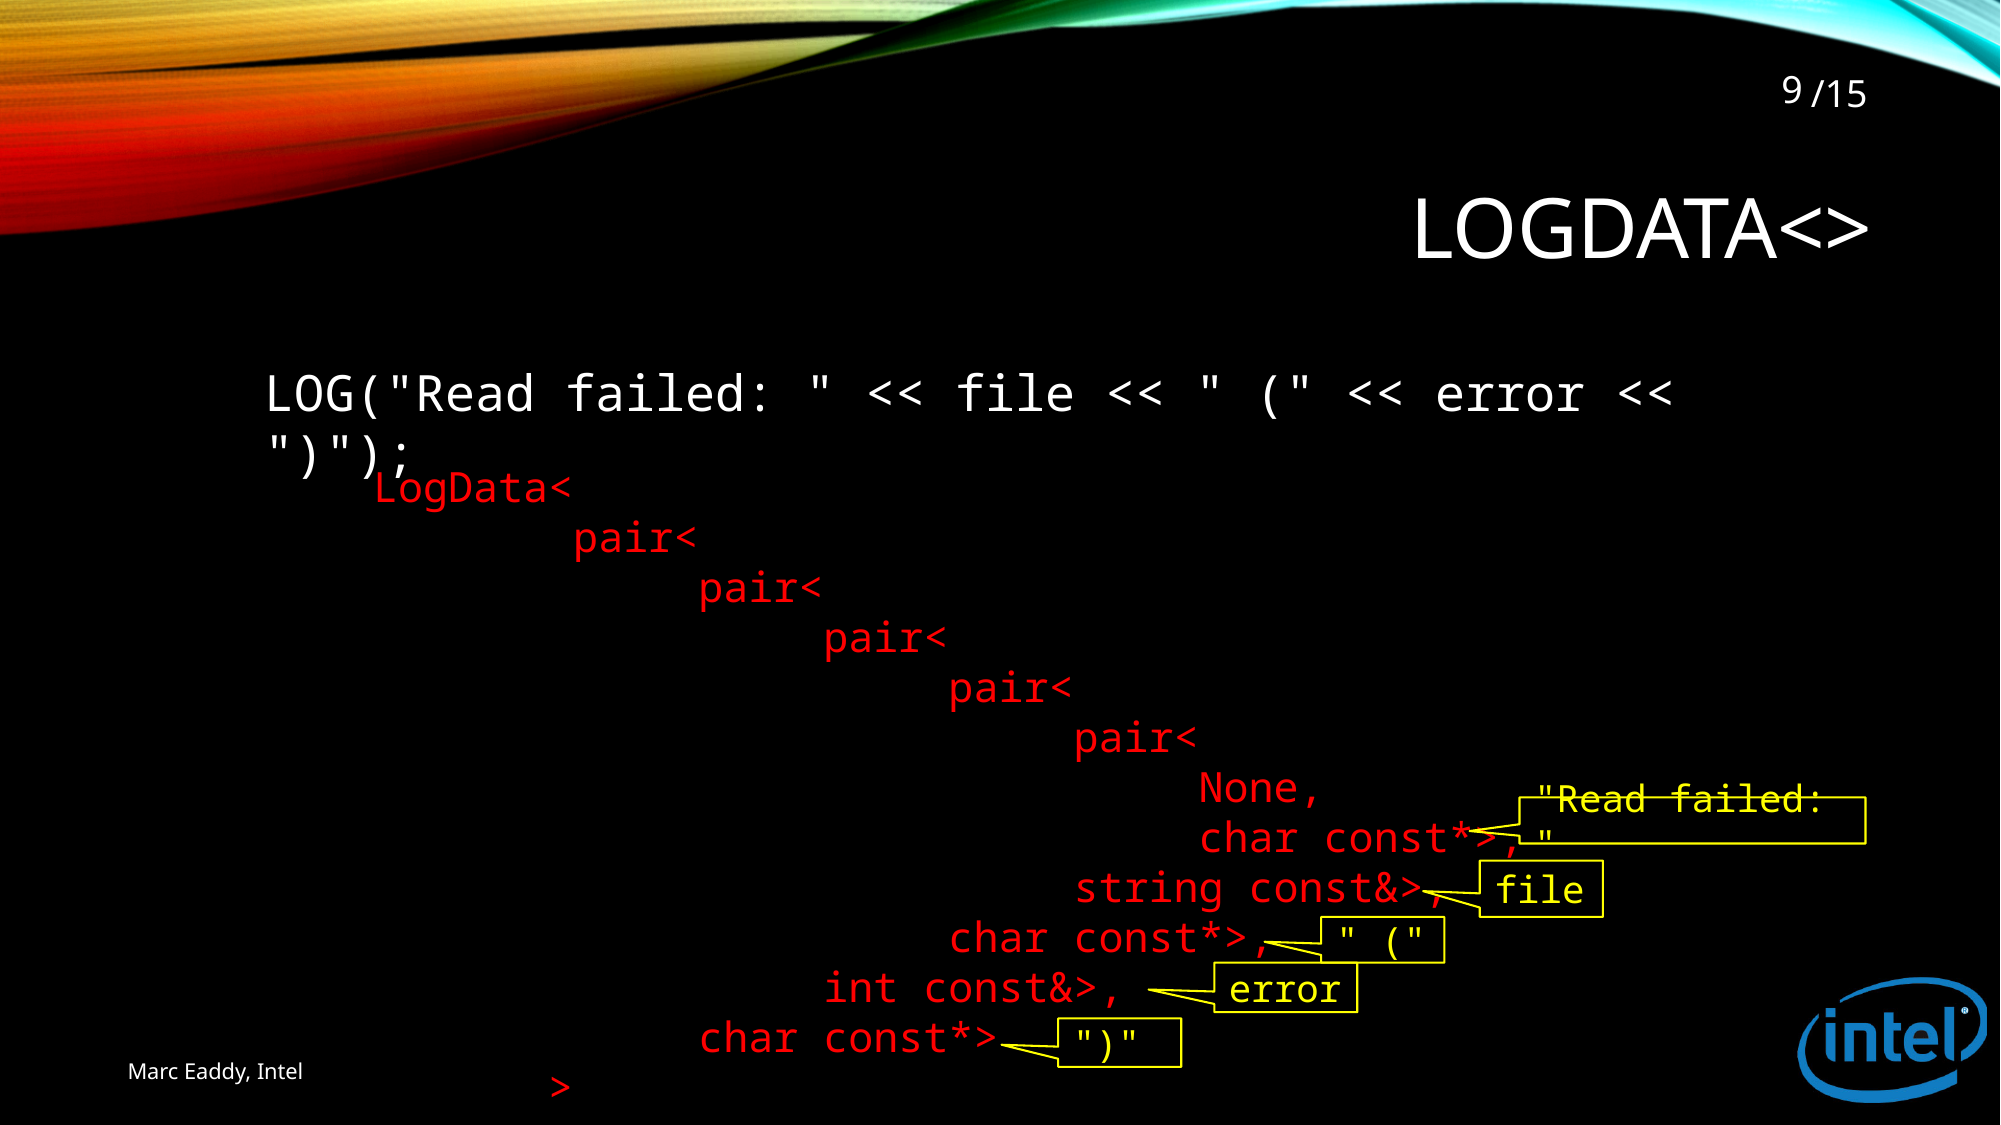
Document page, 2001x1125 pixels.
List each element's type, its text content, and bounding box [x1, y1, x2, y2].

picture [0, 0, 2000, 237]
slide_number 9 [1437, 61, 1818, 122]
footer Marc Eaddy, Intel [112, 1042, 358, 1103]
title LOGDATA<> [474, 125, 1888, 338]
text_box LOG("Read failed: " << file << " (" << error << ")"); [175, 354, 1771, 489]
text_box "Read failed: " [1468, 796, 1867, 845]
text_box ")" [1000, 1017, 1183, 1068]
picture [1788, 968, 1987, 1117]
text_box error [1147, 961, 1359, 1014]
text_box " (" [1263, 915, 1446, 964]
text_box LogData< pair< pair< pair< pair< pair< None, char const*>, string const&>, char const*>, int const&>, char const*> > [358, 489, 1563, 1119]
text_box file [1422, 859, 1604, 918]
